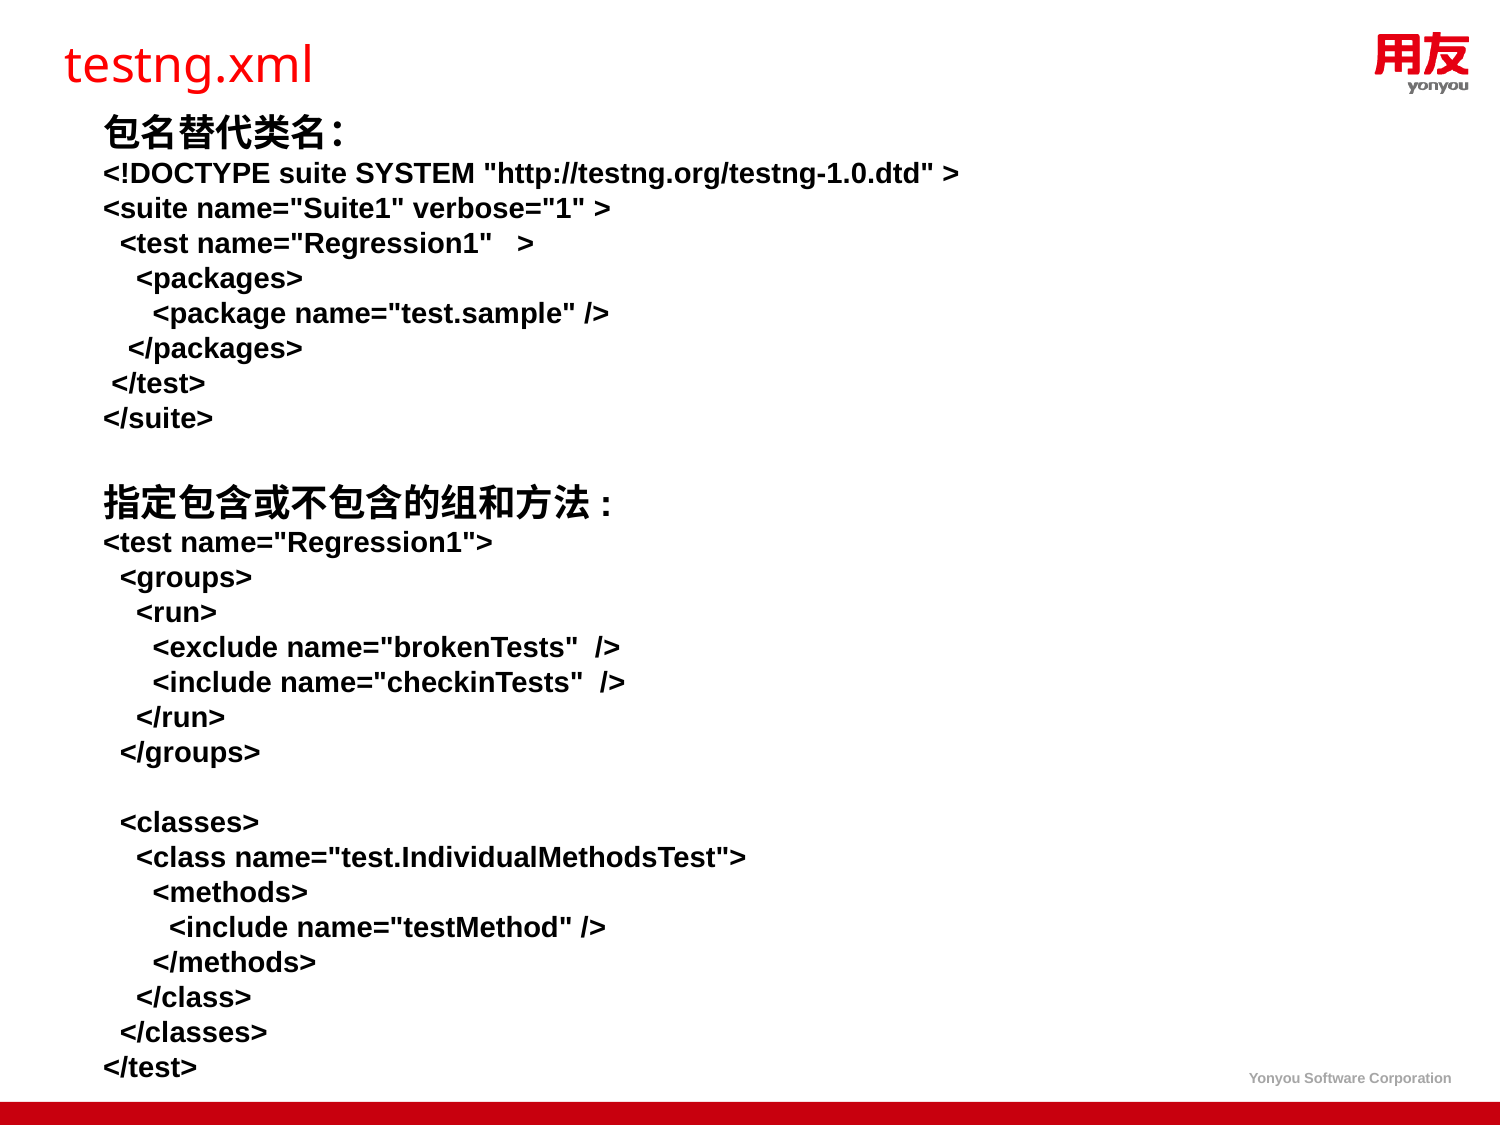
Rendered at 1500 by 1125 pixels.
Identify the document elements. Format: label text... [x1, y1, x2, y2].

text_box 包名替代类名： <!DOCTYPE suite SYSTEM "http://testng.org/testng-1.0.dtd" > <suite name="Suite1" verbose="1" > <test name="Regression1" > <packages> <package name="test.sample" /> </packages> </test> </suite> 指定包含或不包含的组和方法: <test name="Regression1"> <groups> <run> <exclude name="brokenTests" /> <include name="checkinTests" /> </run> </groups> <classes> <class name="test.IndividualMethodsTest"> <methods> <include name="testMethod" /> </methods> </class> </classes> </test> [88, 101, 1341, 1125]
picture [1374, 32, 1469, 94]
title testng.xml [50, 25, 1263, 95]
